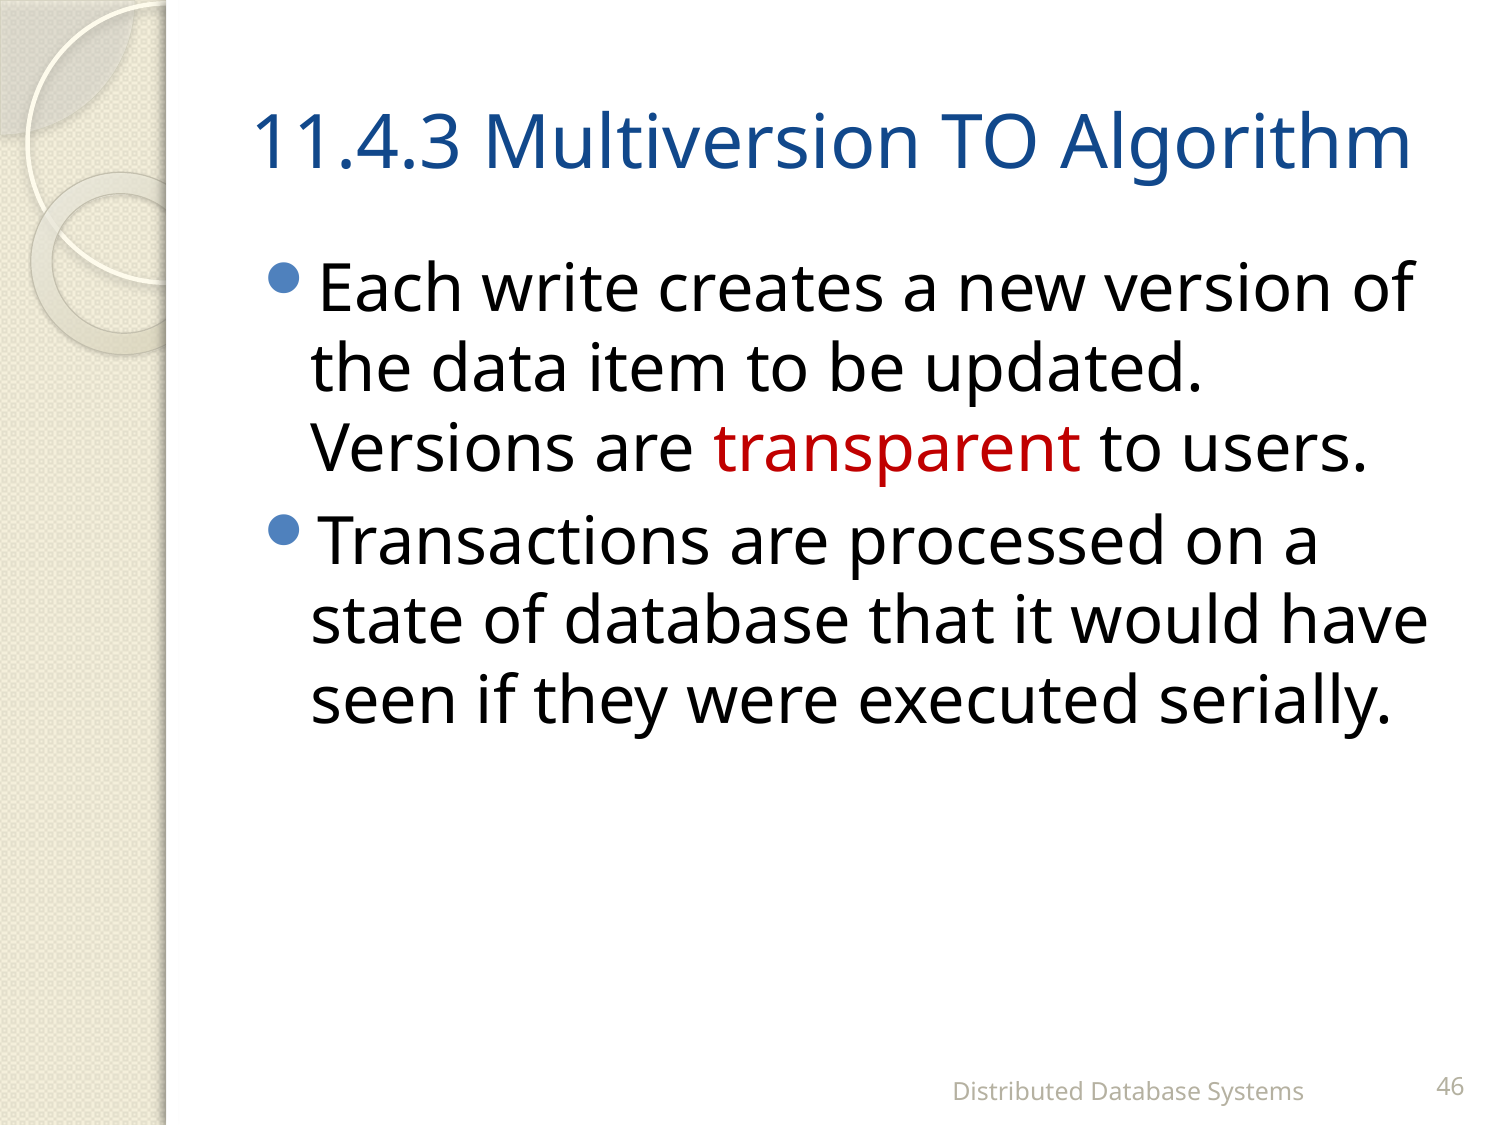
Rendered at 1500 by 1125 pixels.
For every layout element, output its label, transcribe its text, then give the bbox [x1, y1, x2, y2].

title 11.4.3 Multiversion TO Algorithm [235, 45, 1466, 233]
footer Distributed Database Systems [937, 1034, 1413, 1113]
list Each write creates a new version of the data item to be updated. Versions are transparent to users. Transactions are processed on a state of database that it would have seen if they were executed serially. [235, 237, 1466, 1025]
slide_number 46 [1413, 1034, 1488, 1113]
